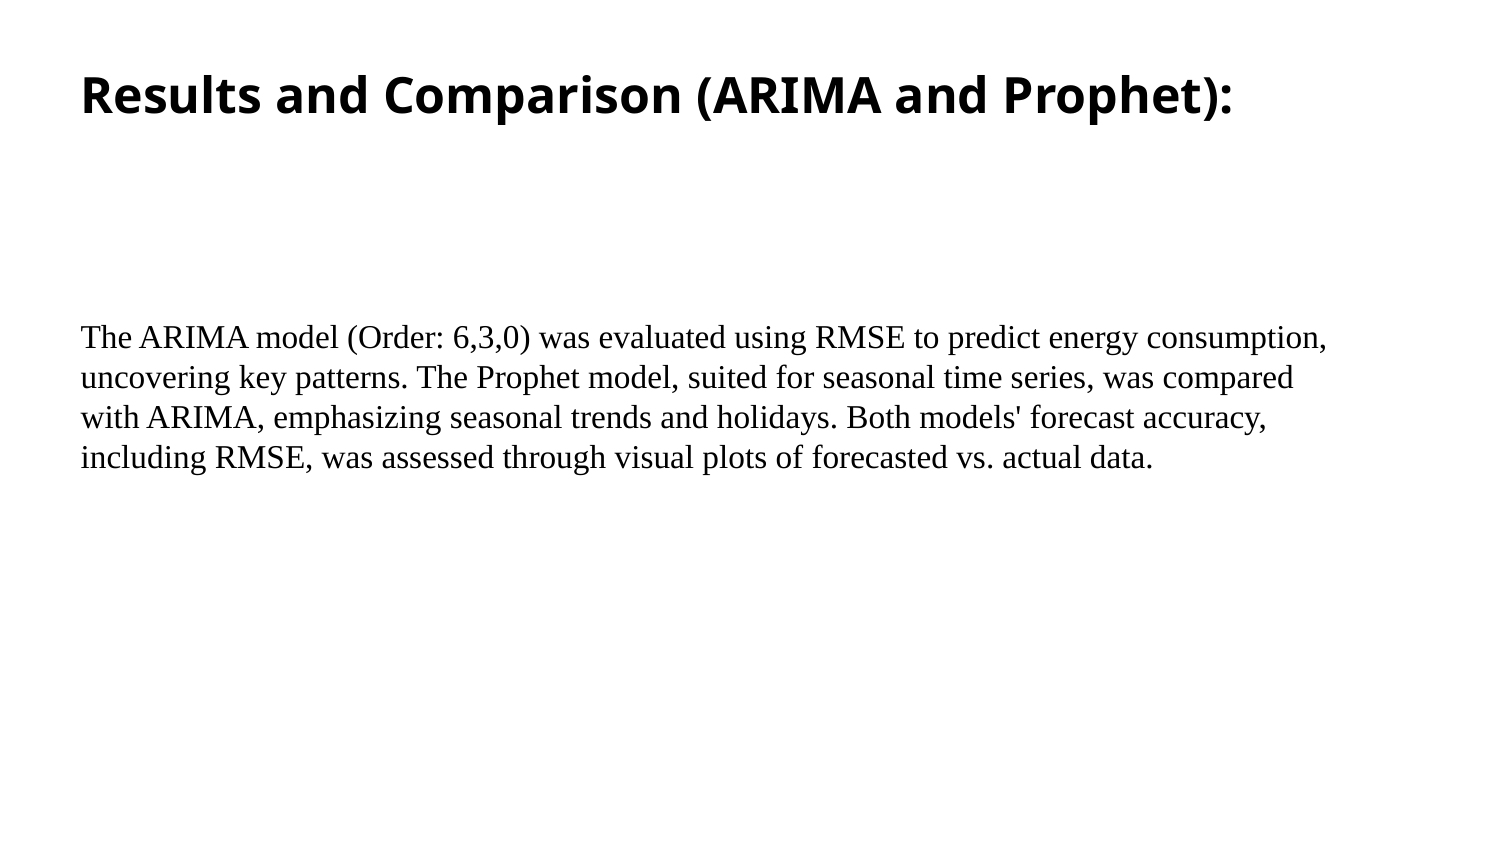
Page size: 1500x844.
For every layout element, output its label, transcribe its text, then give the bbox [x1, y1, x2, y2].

title Results and Comparison (ARIMA and Prophet): [65, 55, 1331, 150]
text_box The ARIMA model (Order: 6,3,0) was evaluated using RMSE to predict energy consumption, uncovering key patterns. The Prophet model, suited for seasonal time series, was compared with ARIMA, emphasizing seasonal trends and holidays. Both models' forecast accuracy, including RMSE, was assessed through visual plots of forecasted vs. actual data. [65, 268, 1370, 563]
